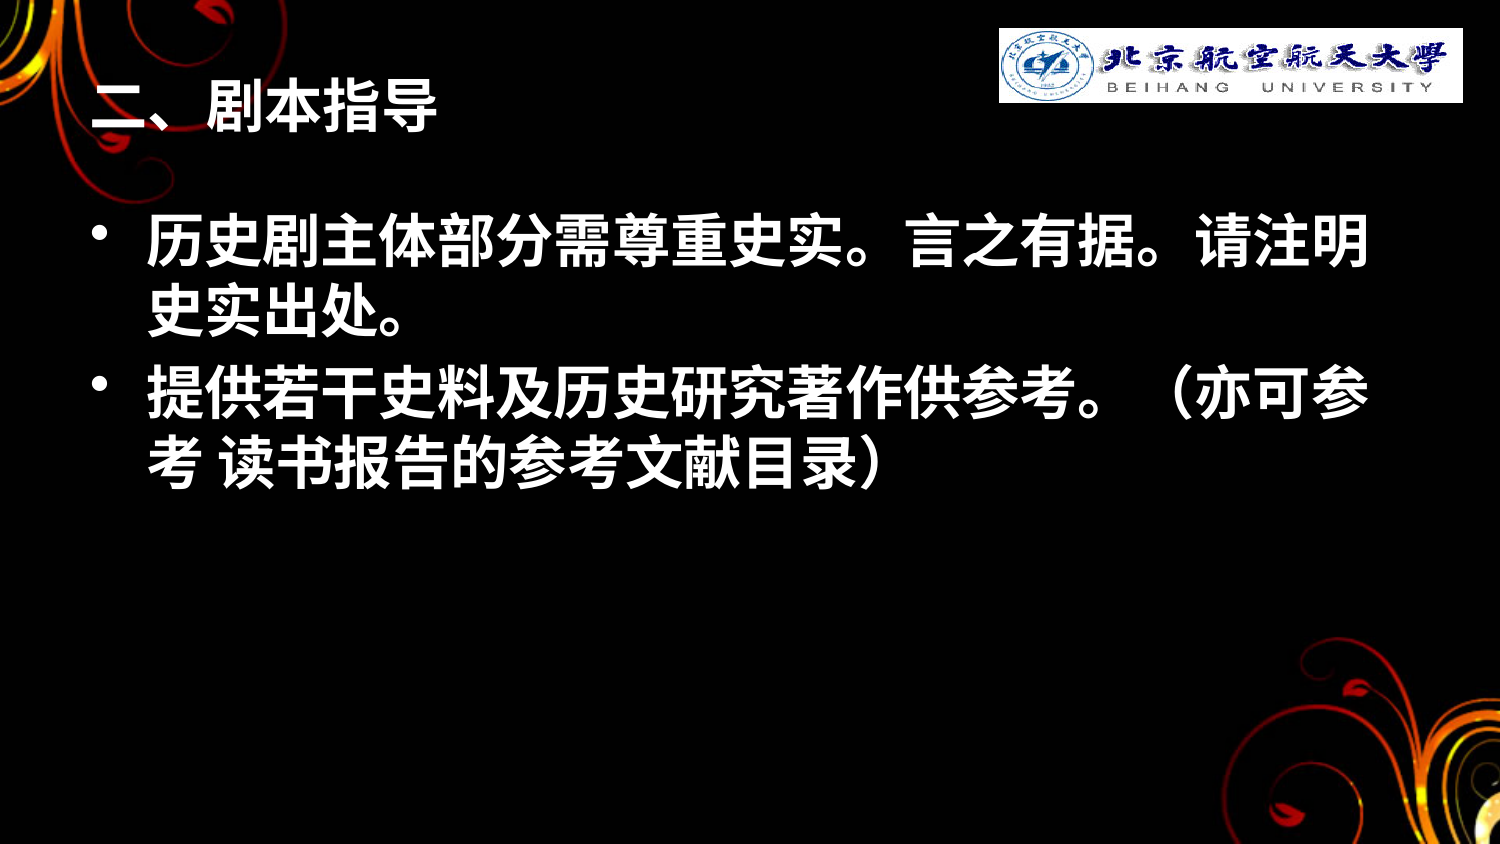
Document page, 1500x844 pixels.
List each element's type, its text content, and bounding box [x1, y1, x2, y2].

picture [0, 0, 1500, 844]
list 历史剧主体部分需尊重史实。言之有据。请注明史实出处。 提供若干史料及历史研究著作供参考。（亦可参考 读书报告的参考文献目录） [74, 196, 1426, 755]
title 二、剧本指导 [74, 33, 1426, 175]
